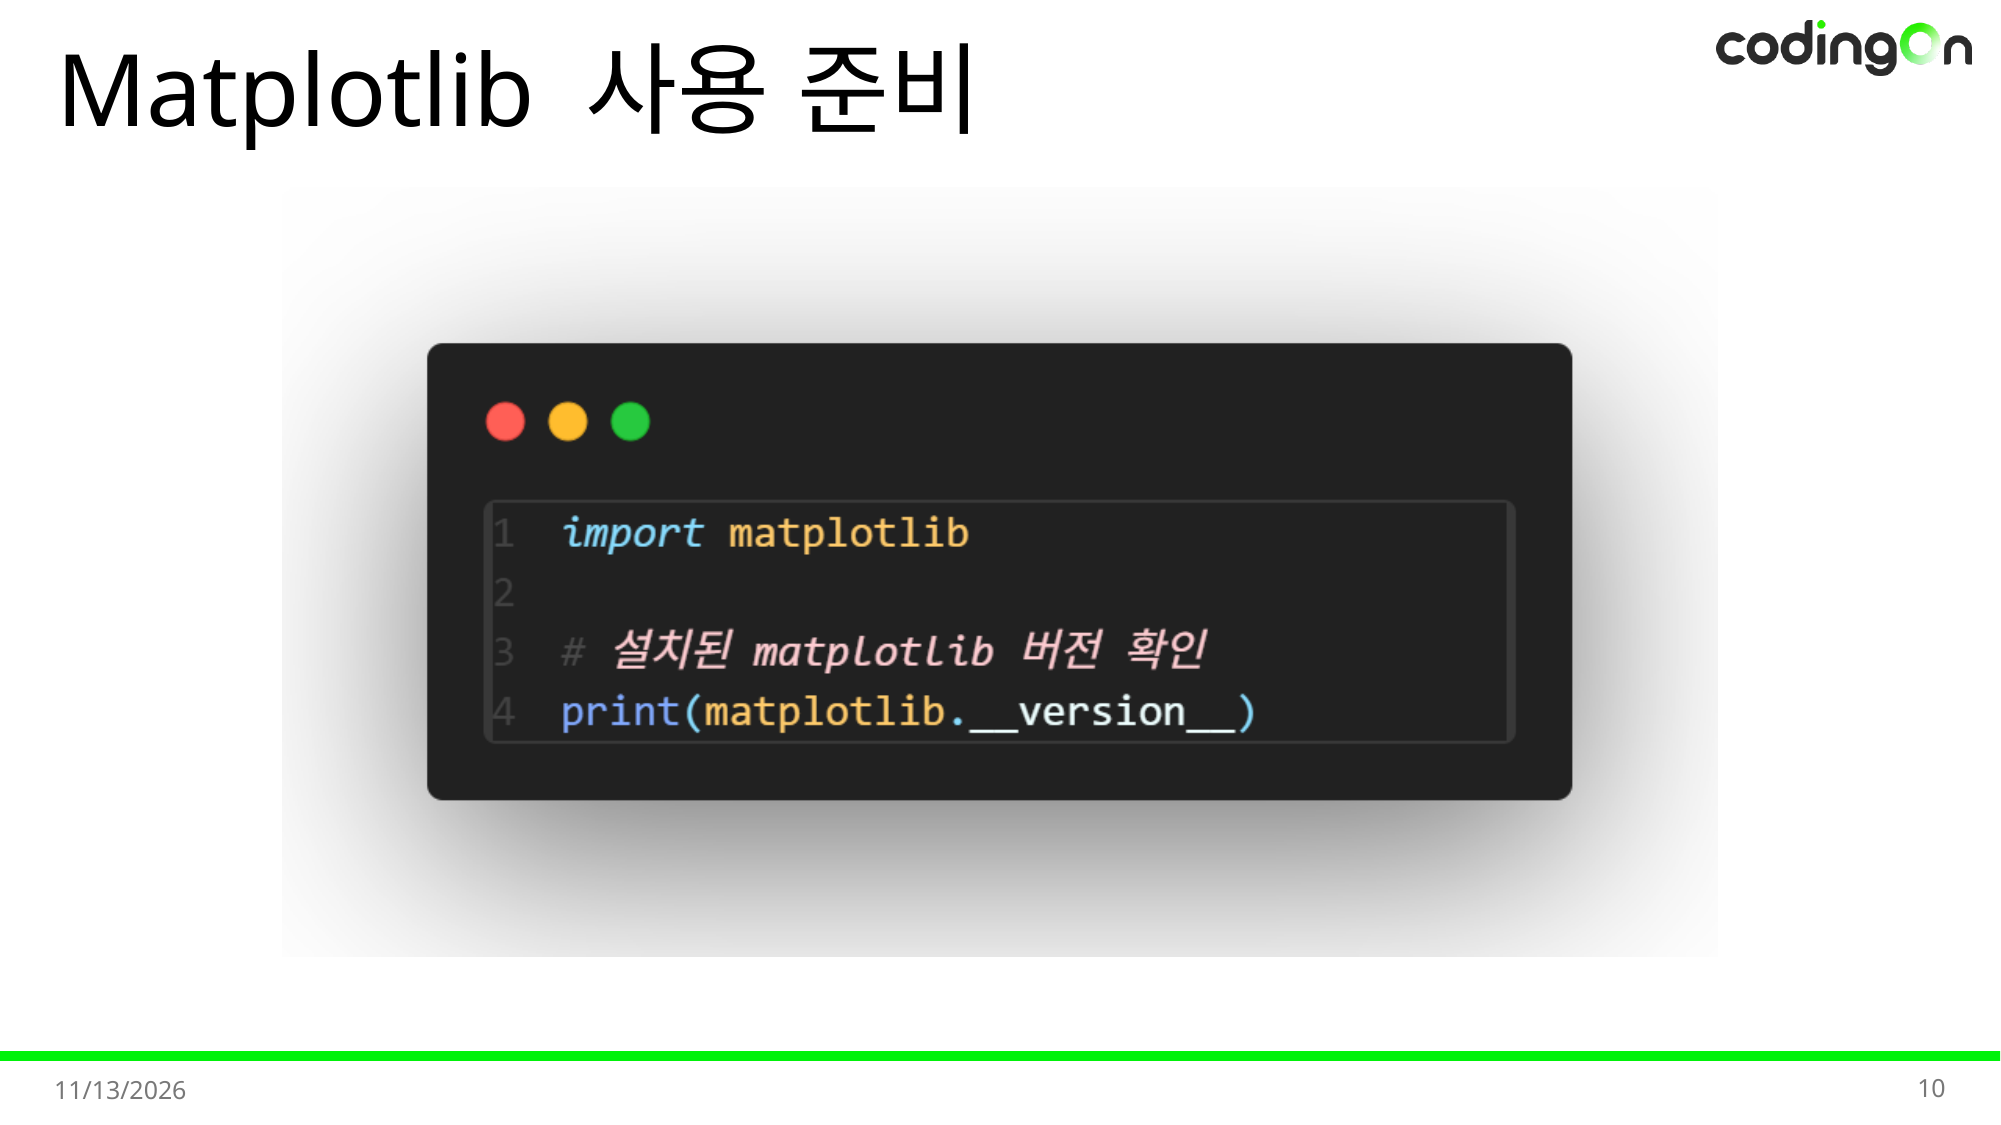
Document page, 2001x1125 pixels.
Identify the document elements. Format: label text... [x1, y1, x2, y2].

picture [282, 187, 1718, 957]
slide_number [39, 1061, 490, 1122]
title Matplotlib 사용 준비 [41, 0, 1767, 188]
slide_number 10 [1510, 1059, 1961, 1120]
picture [1767, 20, 1972, 76]
